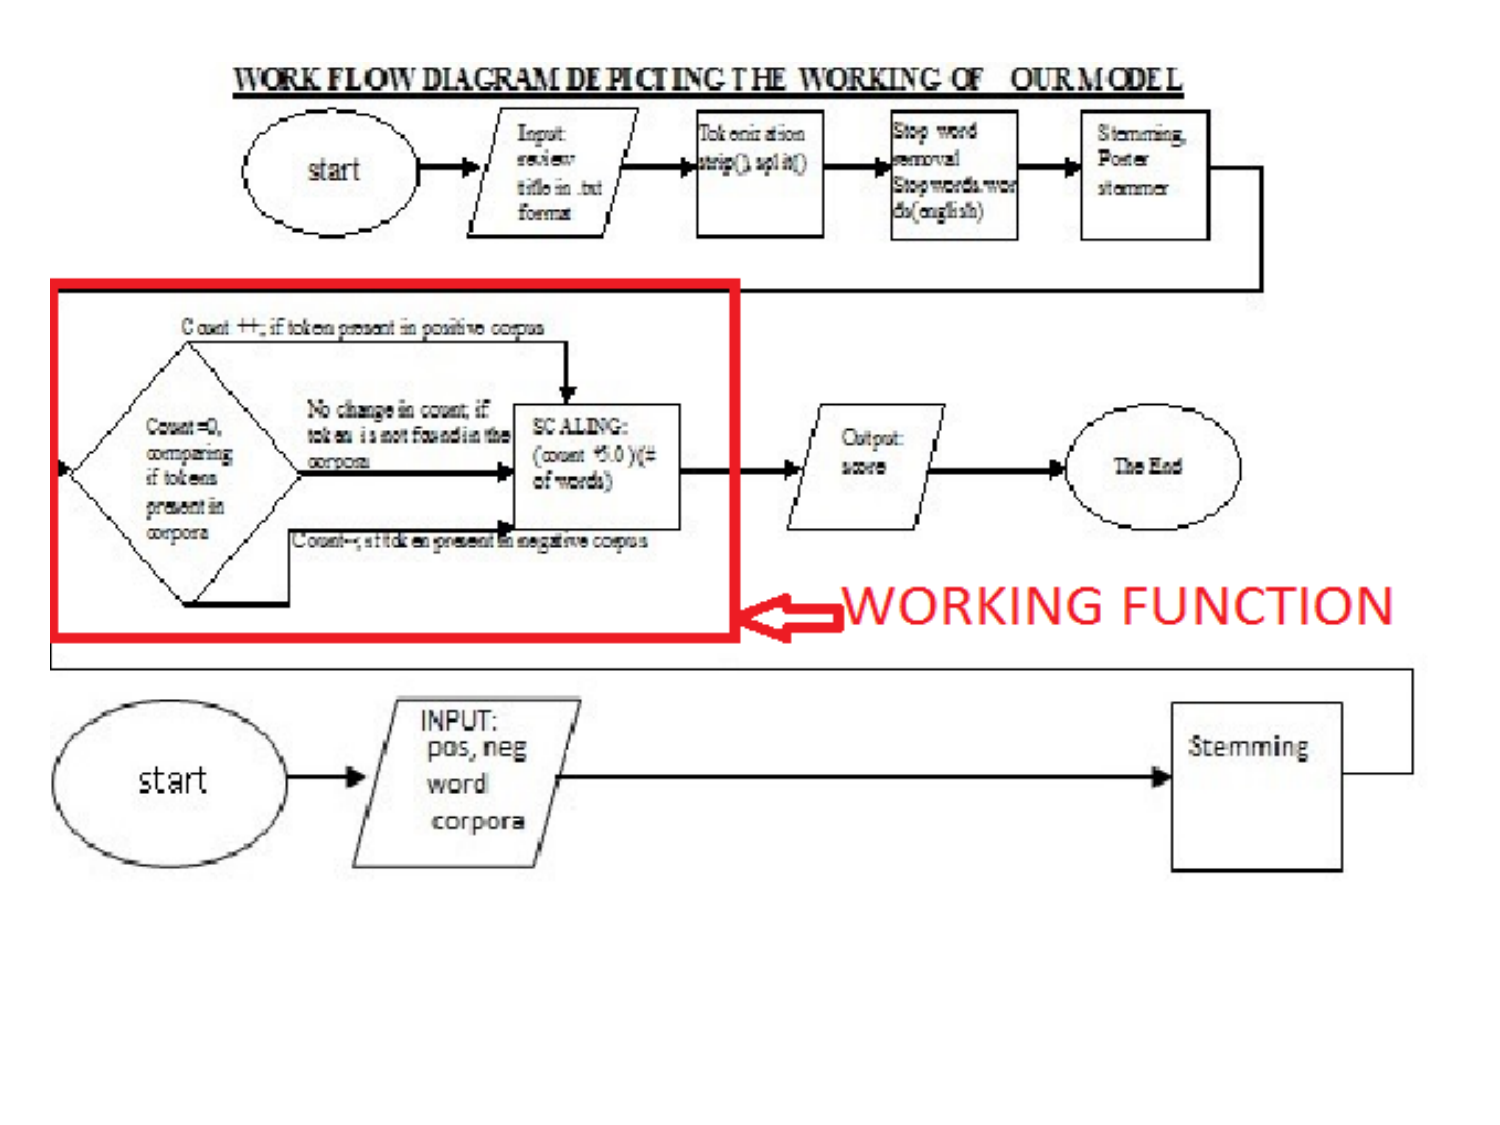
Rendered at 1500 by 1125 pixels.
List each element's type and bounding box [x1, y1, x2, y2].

list [49, 62, 1463, 1063]
